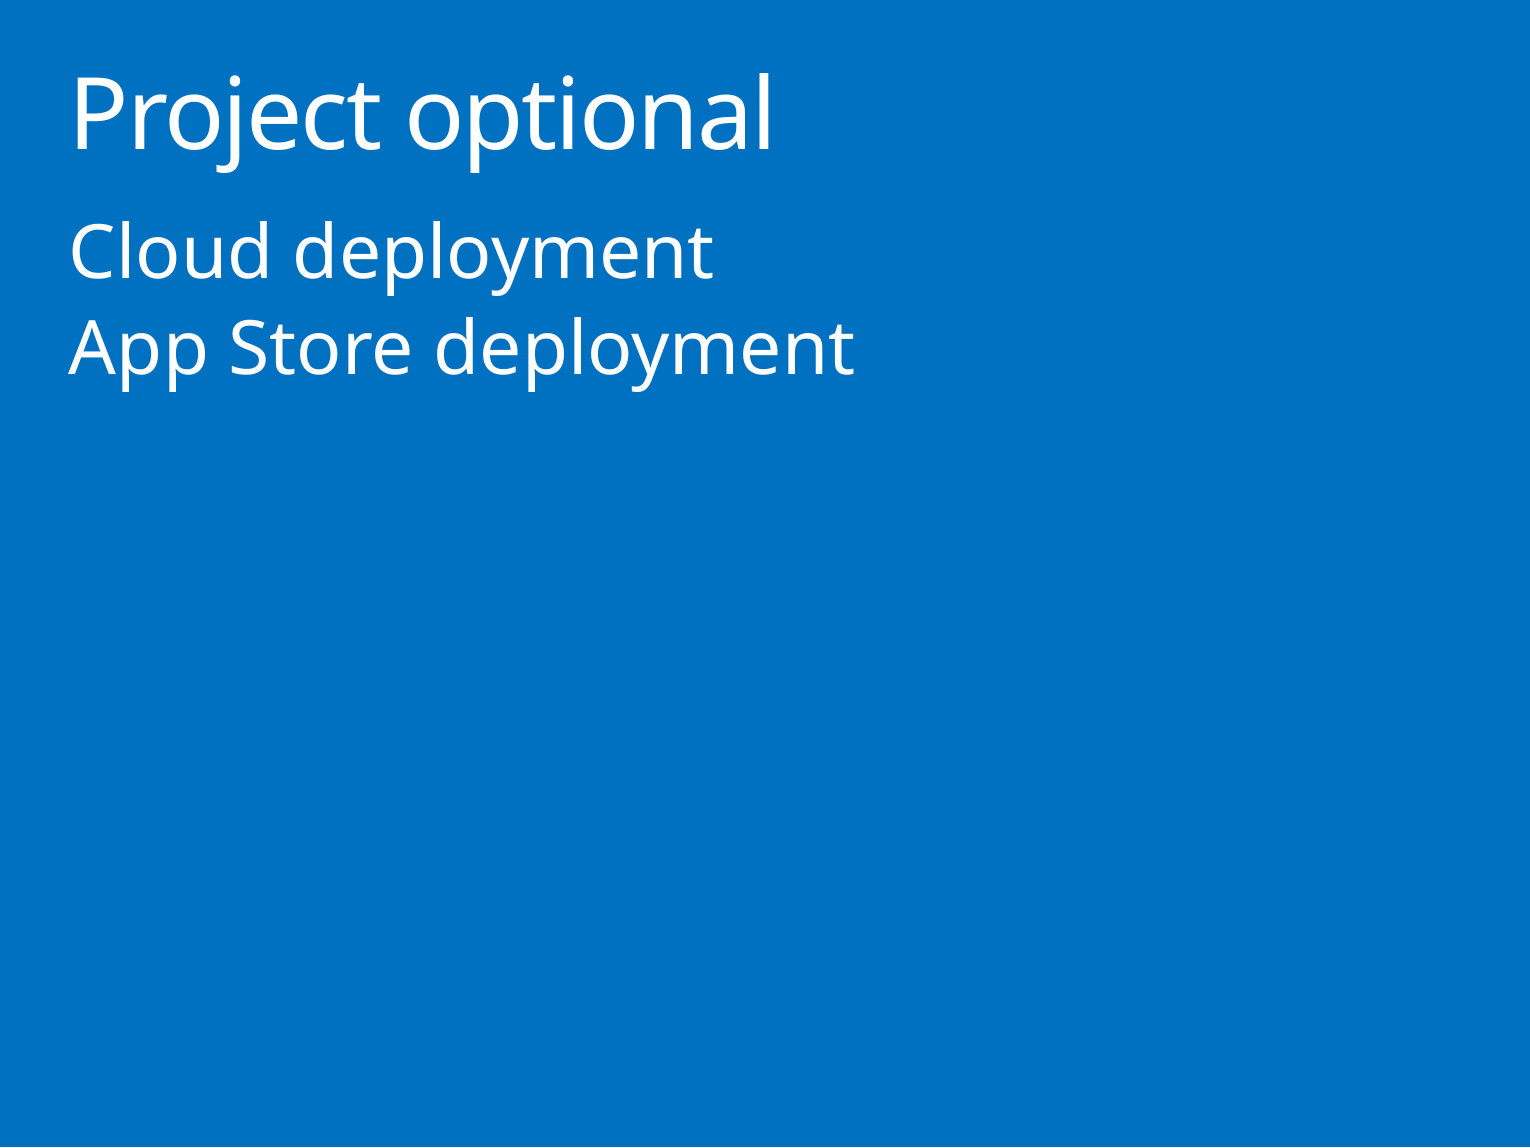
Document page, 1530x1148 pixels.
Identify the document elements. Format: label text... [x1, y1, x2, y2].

title Project optional [44, 48, 1485, 199]
list Cloud deployment App Store deployment [45, 198, 1485, 411]
